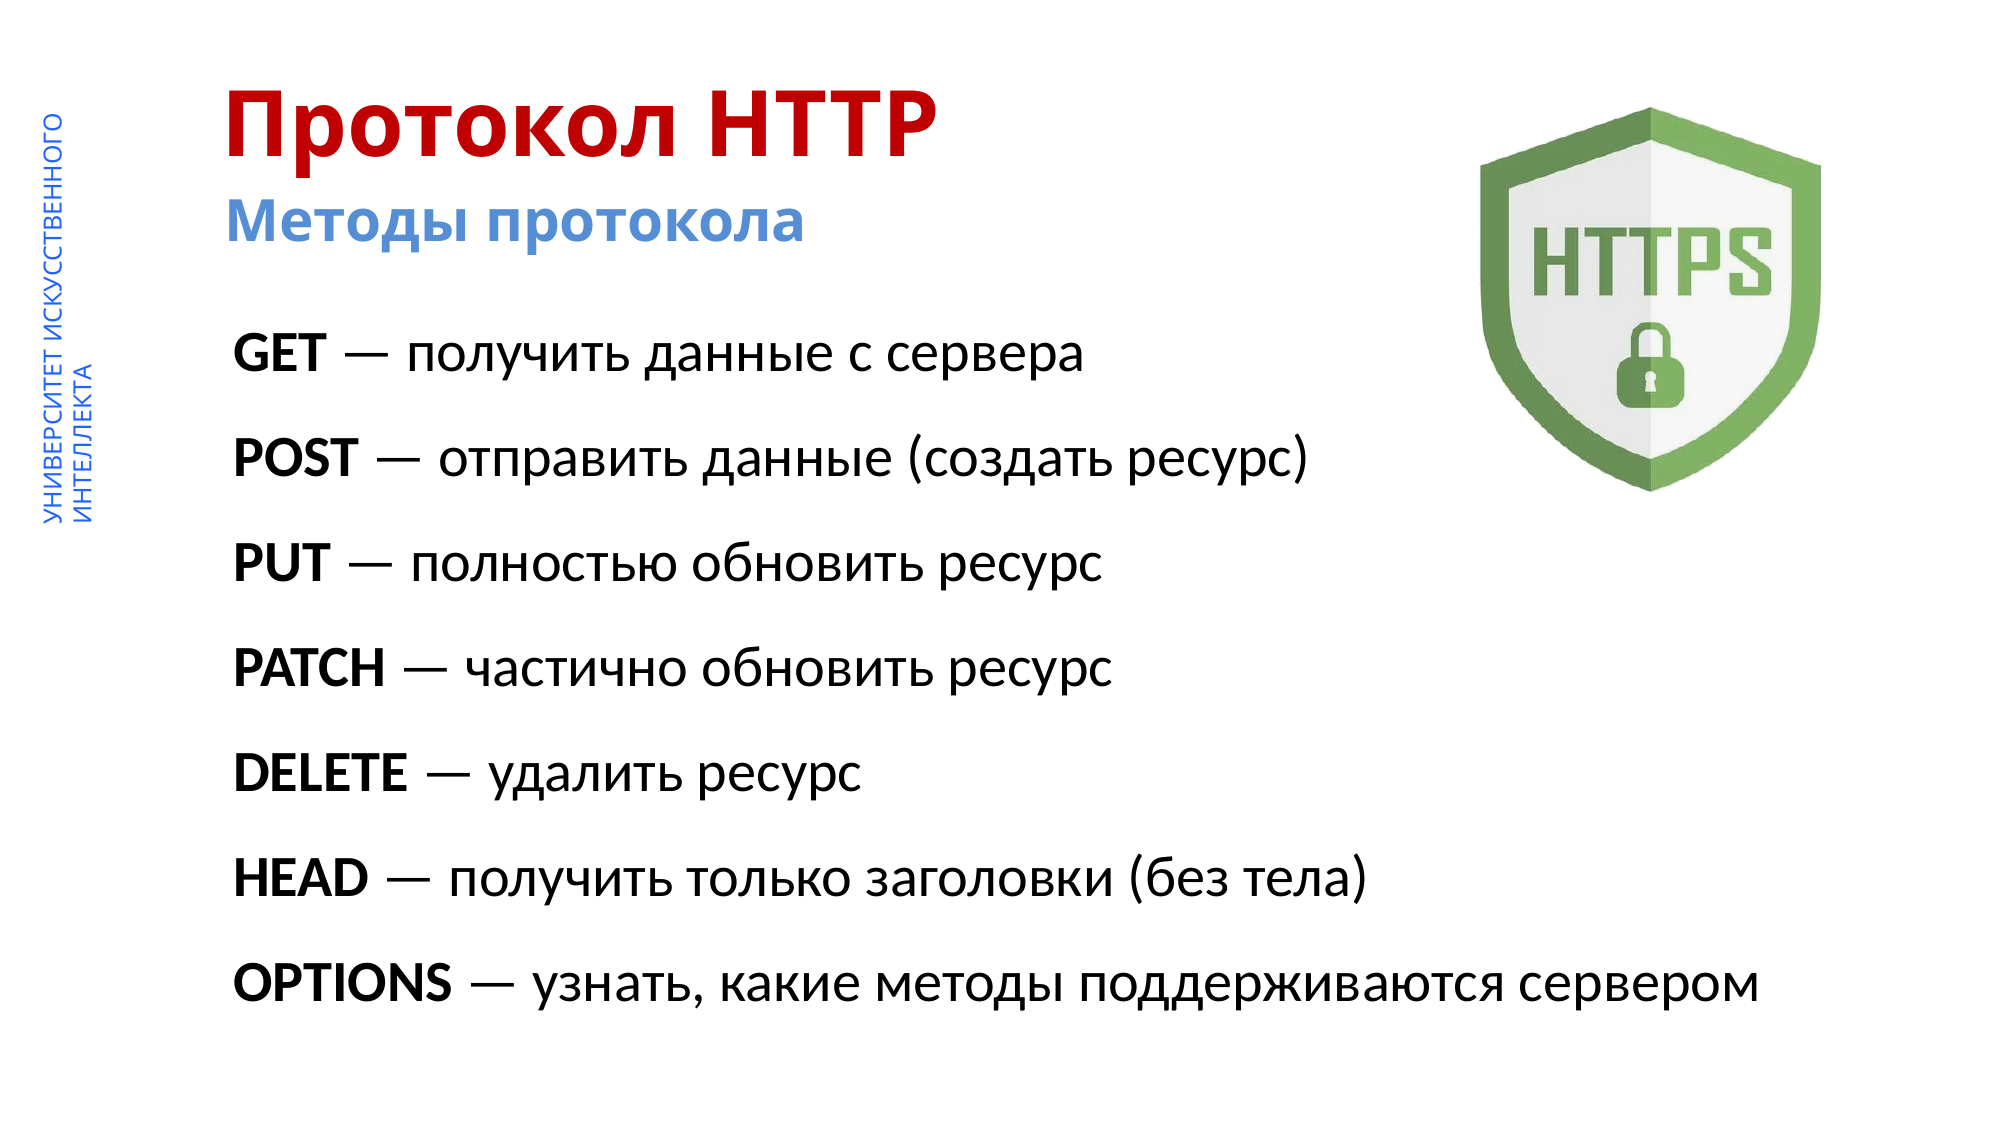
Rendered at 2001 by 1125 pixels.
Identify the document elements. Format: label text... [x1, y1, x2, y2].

title Протокол HTTP [218, 48, 992, 240]
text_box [1476, 105, 1822, 493]
text_box Методы протокола [221, 180, 995, 254]
text_box УНИВЕРСИТЕТ ИСКУССТВЕННОГО ИНТЕЛЛЕКТА [36, 83, 98, 528]
text_box GET — получить данные с сервера POST — отправить данные (создать ресурс) PUT — полностью обновить ресурс PATCH — частично обновить ресурс DELETE — удалить ресурс HEAD — получить только заголовки (без тела) OPTIONS — узнать, какие методы поддерживаются сервером [218, 271, 1980, 1021]
